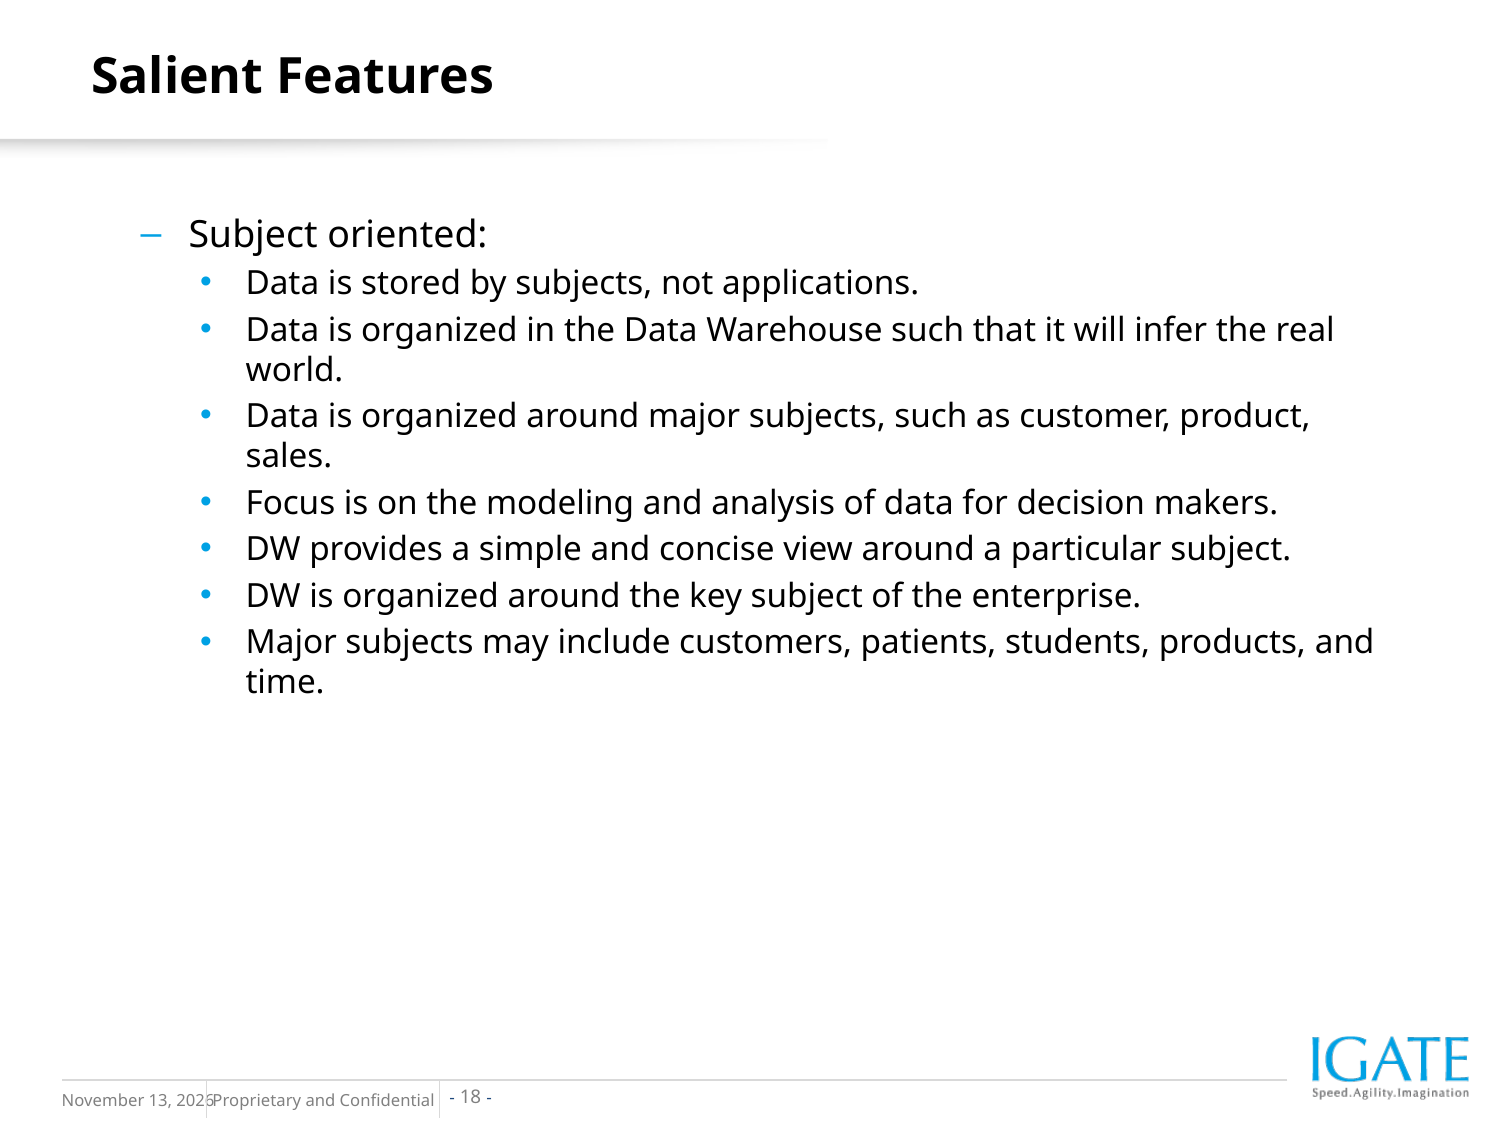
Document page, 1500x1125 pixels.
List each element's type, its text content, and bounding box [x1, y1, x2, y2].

text_box Subject oriented: Data is stored by subjects, not applications. Data is organized in the Data Warehouse such that it will infer the real world. Data is organized around major subjects, such as customer, product, sales. Focus is on the modeling and analysis of data for decision makers. DW provides a simple and concise view around a particular subject. DW is organized around the key subject of the enterprise. Major subjects may include customers, patients, students, products, and time. [52, 202, 1402, 1027]
picture [1304, 1028, 1475, 1105]
picture [0, 112, 919, 174]
footer [512, 1042, 988, 1103]
text_box Salient Features [76, 20, 1414, 138]
